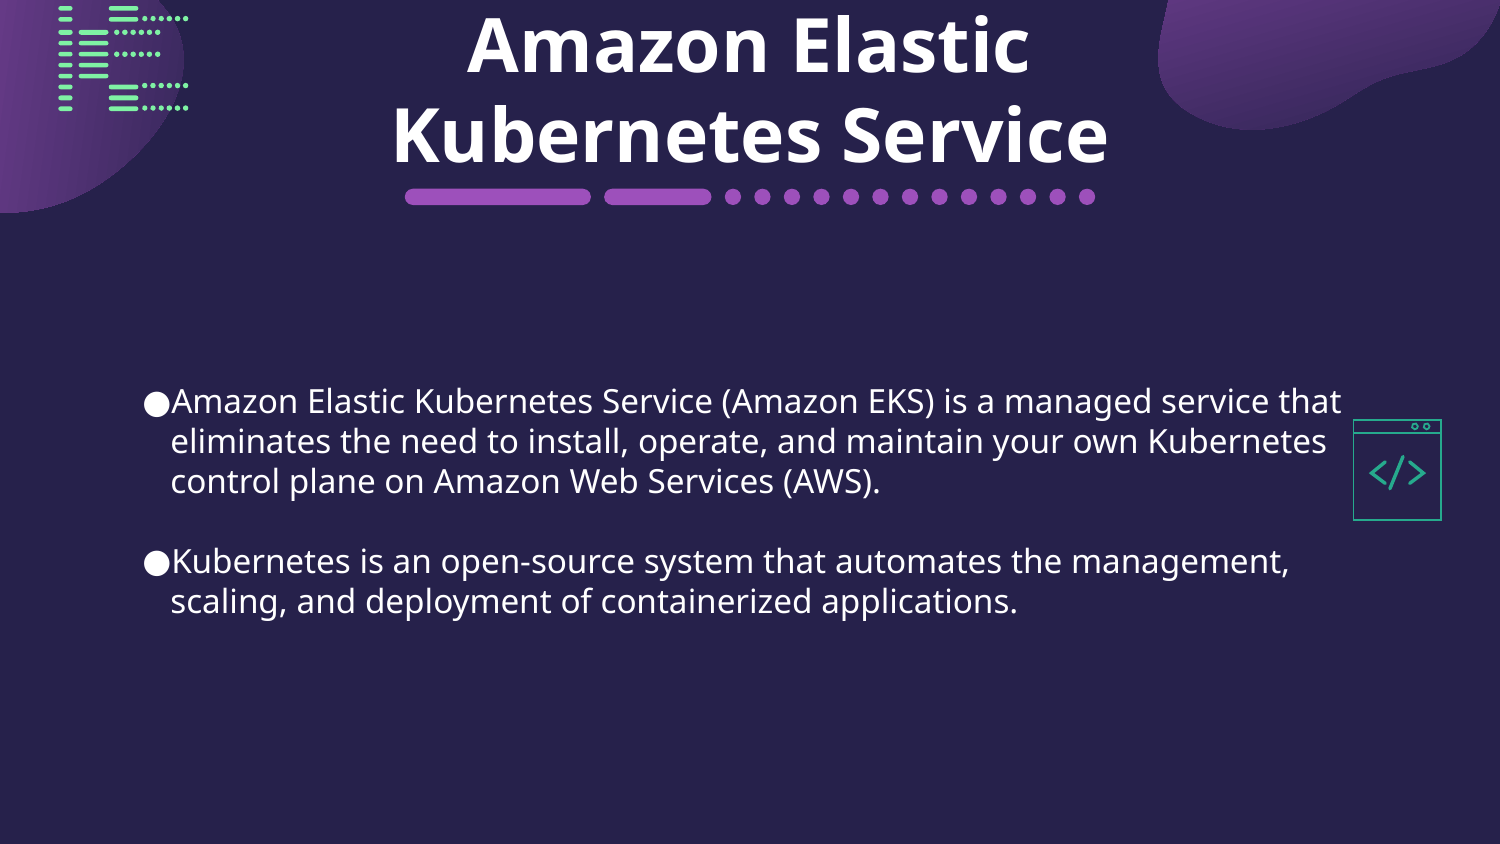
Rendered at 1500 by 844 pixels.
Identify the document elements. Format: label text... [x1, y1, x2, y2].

title Amazon Elastic Kubernetes Service [272, 40, 1228, 135]
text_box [404, 188, 1096, 206]
list Amazon Elastic Kubernetes Service (Amazon EKS) is a managed service that eliminates the need to install, operate, and maintain your own Kubernetes control plane on Amazon Web Services (AWS). Kubernetes is an open-source system that automates the management, scaling, and deployment of containerized applications. [127, 259, 1382, 781]
